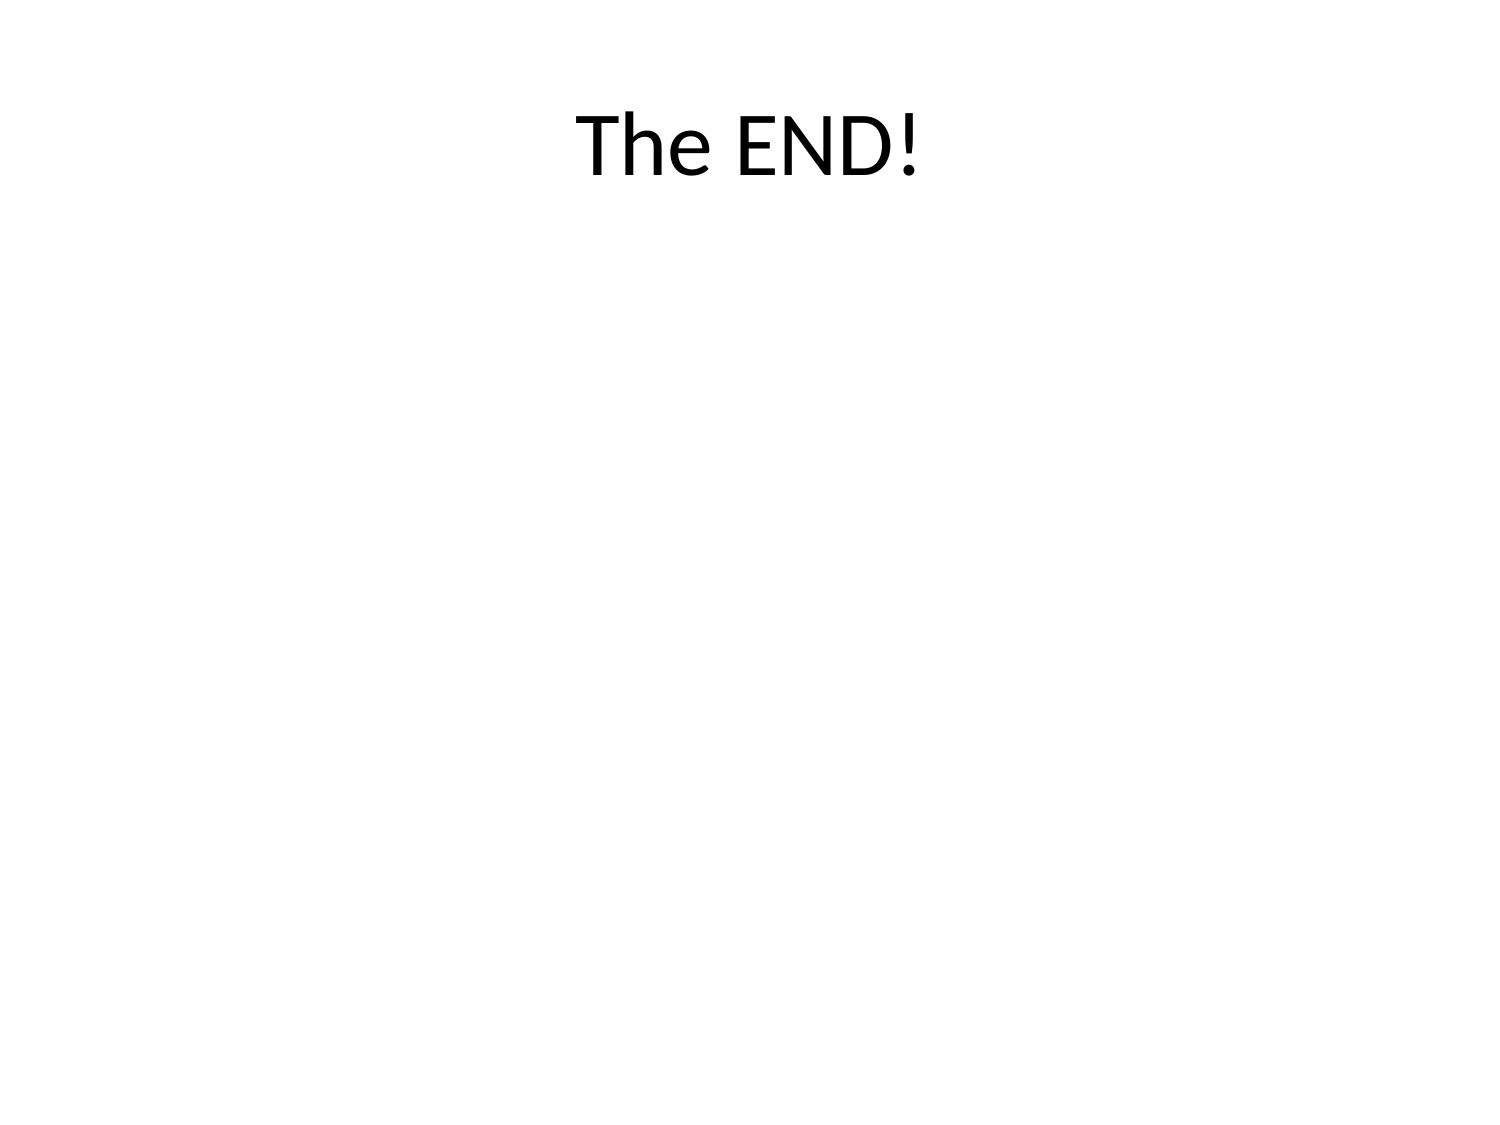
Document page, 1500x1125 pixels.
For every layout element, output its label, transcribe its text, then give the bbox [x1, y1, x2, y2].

title The END! [75, 45, 1425, 233]
